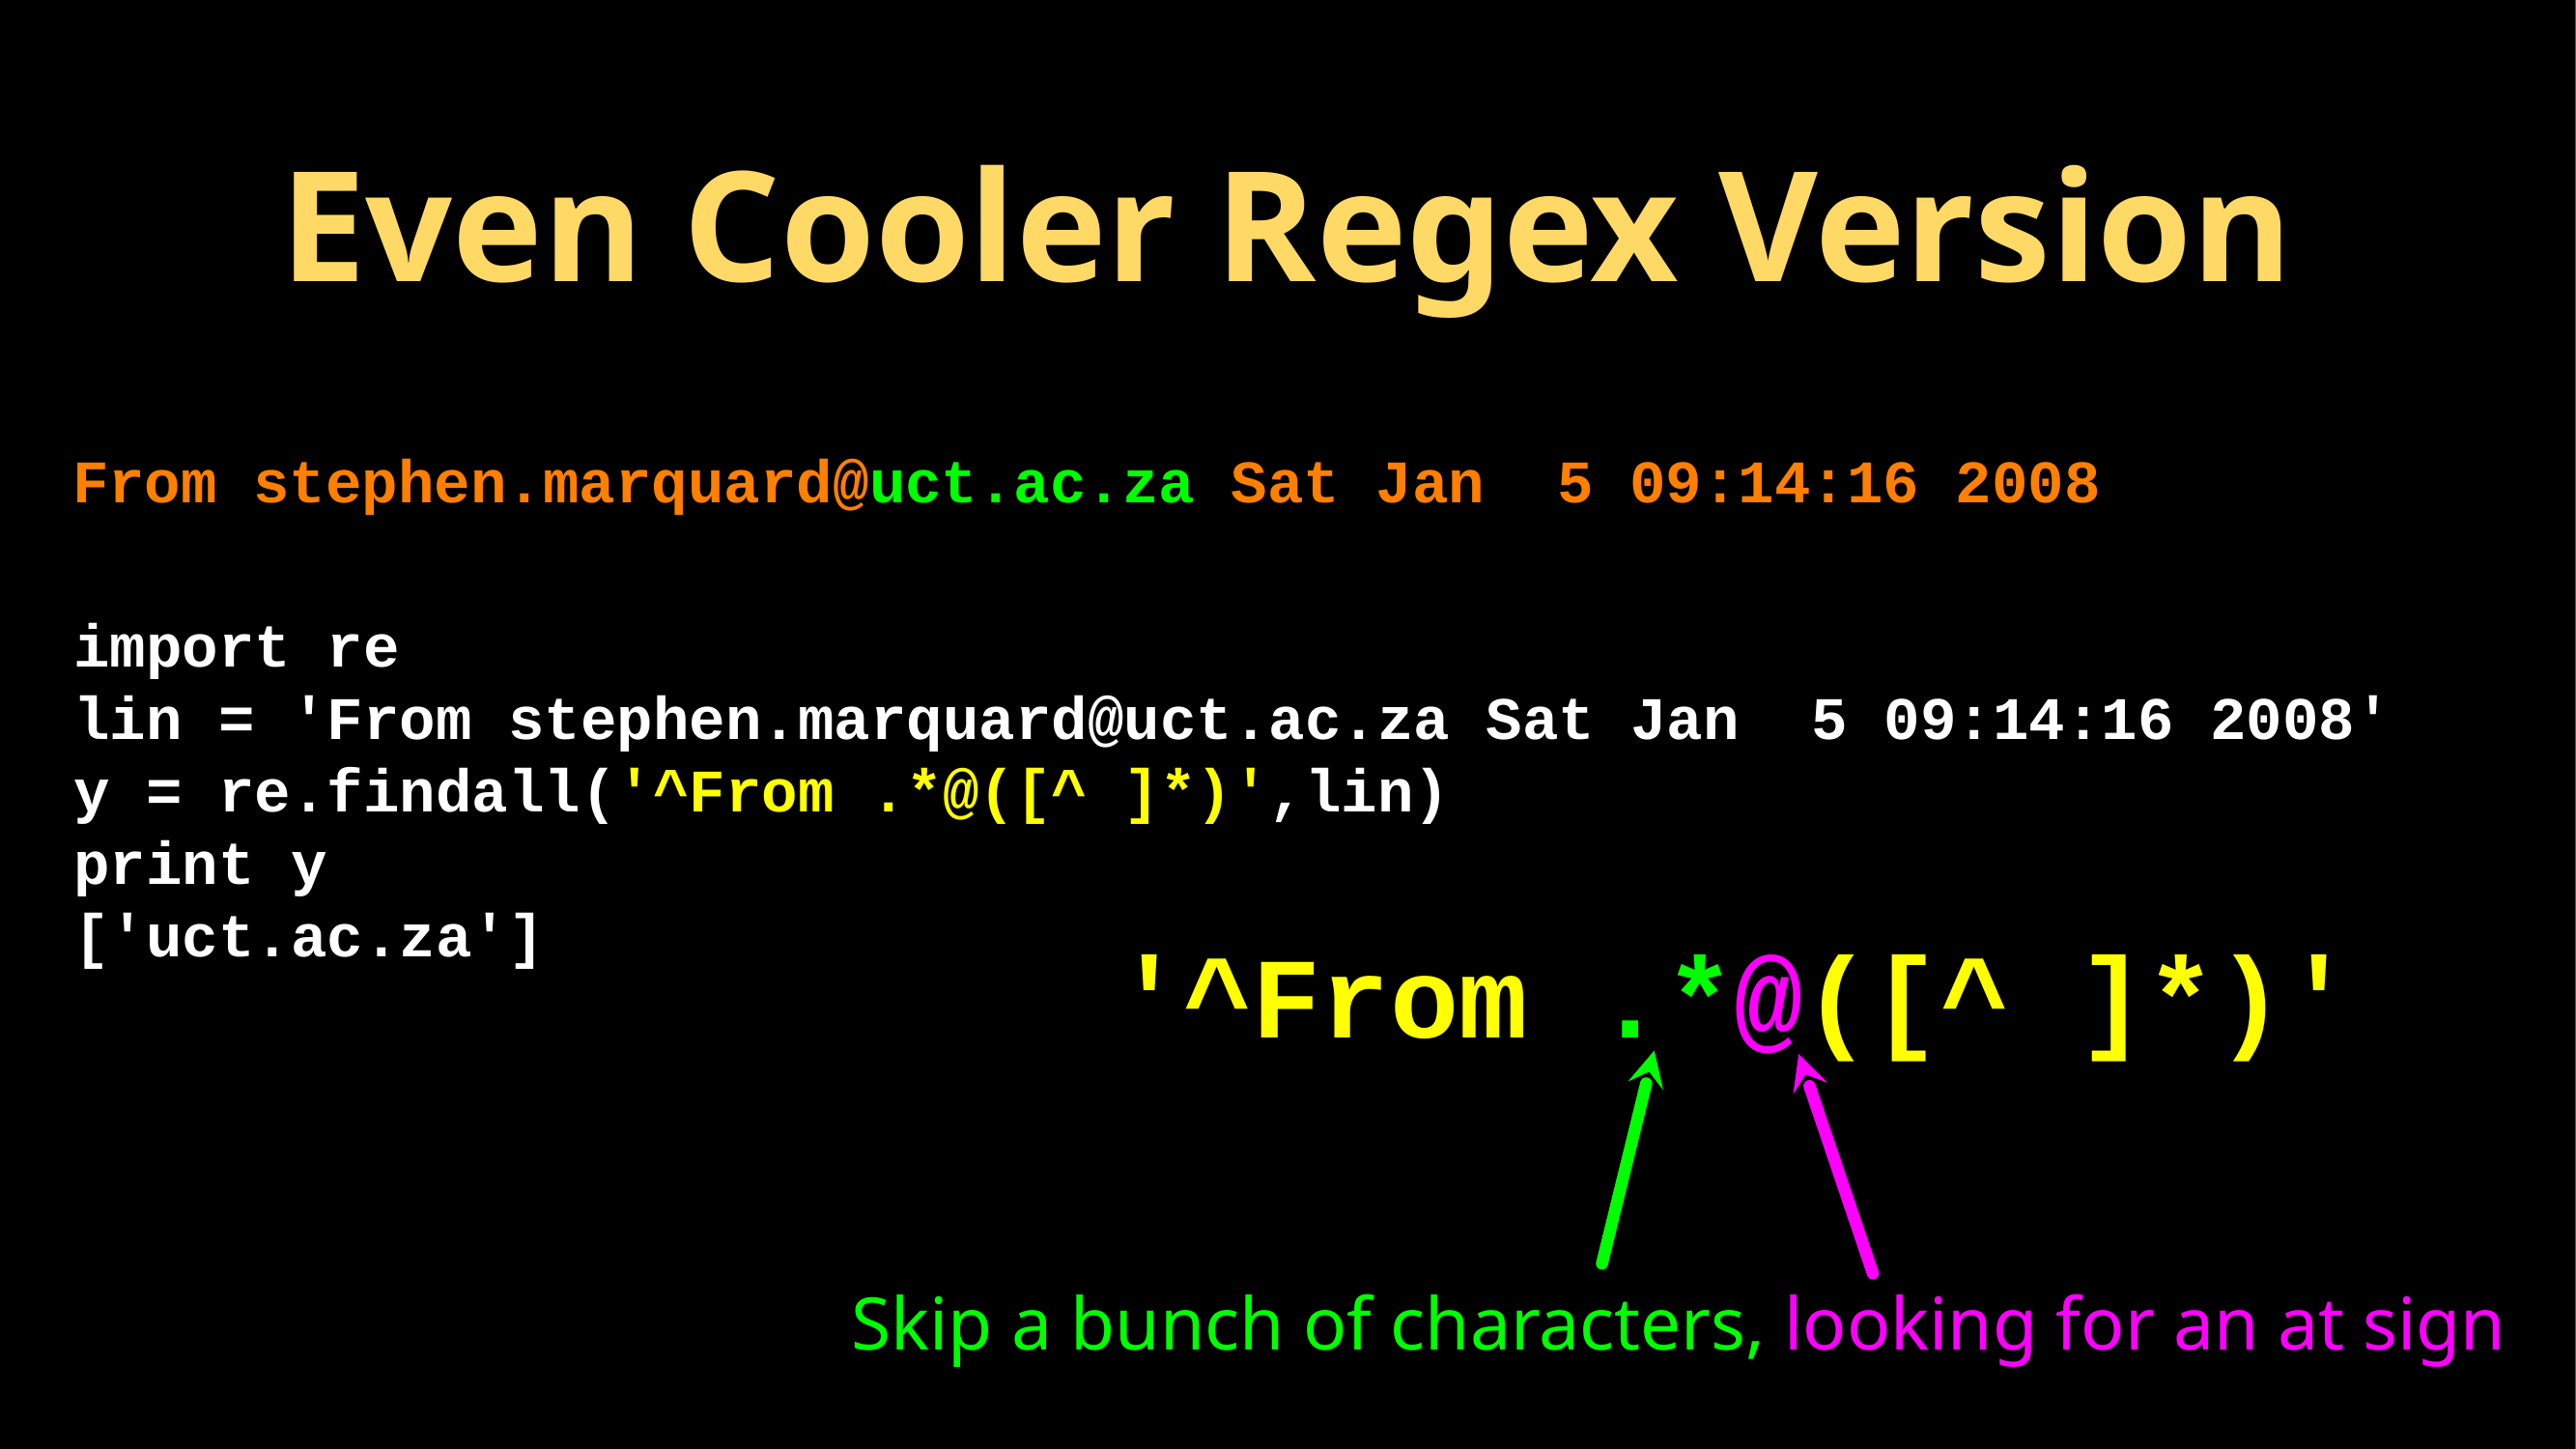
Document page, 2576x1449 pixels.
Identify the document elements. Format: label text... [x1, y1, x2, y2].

text_box '^From .*@([^ ]*)' [1115, 967, 2366, 1062]
text_box import re lin = 'From stephen.marquard@uct.ac.za Sat Jan 5 09:14:16 2008' y = re.findall('^From .*@([^ ]*)',lin) print y ['uct.ac.za'] [73, 609, 2571, 967]
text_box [1798, 1053, 1874, 1274]
text_box Skip a bunch of characters, looking for an at sign [744, 1271, 2576, 1371]
text_box From stephen.marquard@uct.ac.za Sat Jan 5 09:14:16 2008 [72, 425, 2526, 532]
title Even Cooler Regex Version [183, 38, 2391, 403]
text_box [1601, 1050, 1655, 1264]
